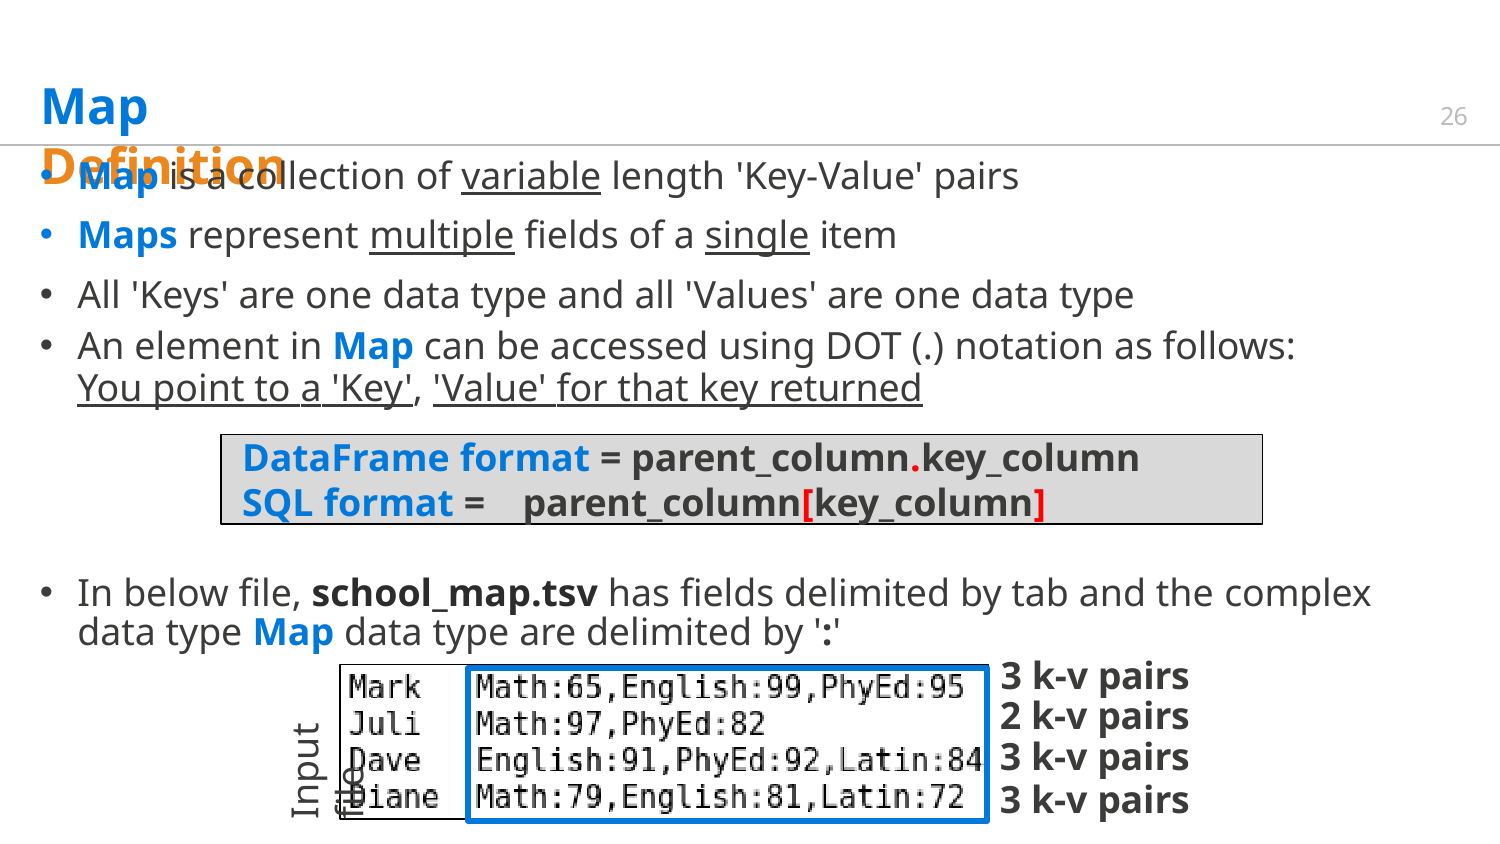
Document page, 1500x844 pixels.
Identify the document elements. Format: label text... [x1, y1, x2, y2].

text_box DataFrame format = parent_column.key_column SQL format = parent_column[key_column] [221, 434, 1263, 525]
text_box Map is a collection of variable length 'Key-Value' pairs Maps represent multiple fields of a single item All 'Keys' are one data type and all 'Values' are one data type An element in Map can be accessed using DOT (.) notation as follows: You point to a 'Key', 'Value' for that key returned [37, 135, 1355, 409]
text_box 26 [1437, 97, 1471, 130]
text_box In below file, school_map.tsv has fields delimited by tab and the complex data type Map data type are delimited by ':' 3 k-v pairs 2 k-v pairs 3 k-v pairs 3 k-v pairs [37, 566, 1412, 821]
title Map Definition [38, 72, 392, 135]
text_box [339, 663, 989, 820]
